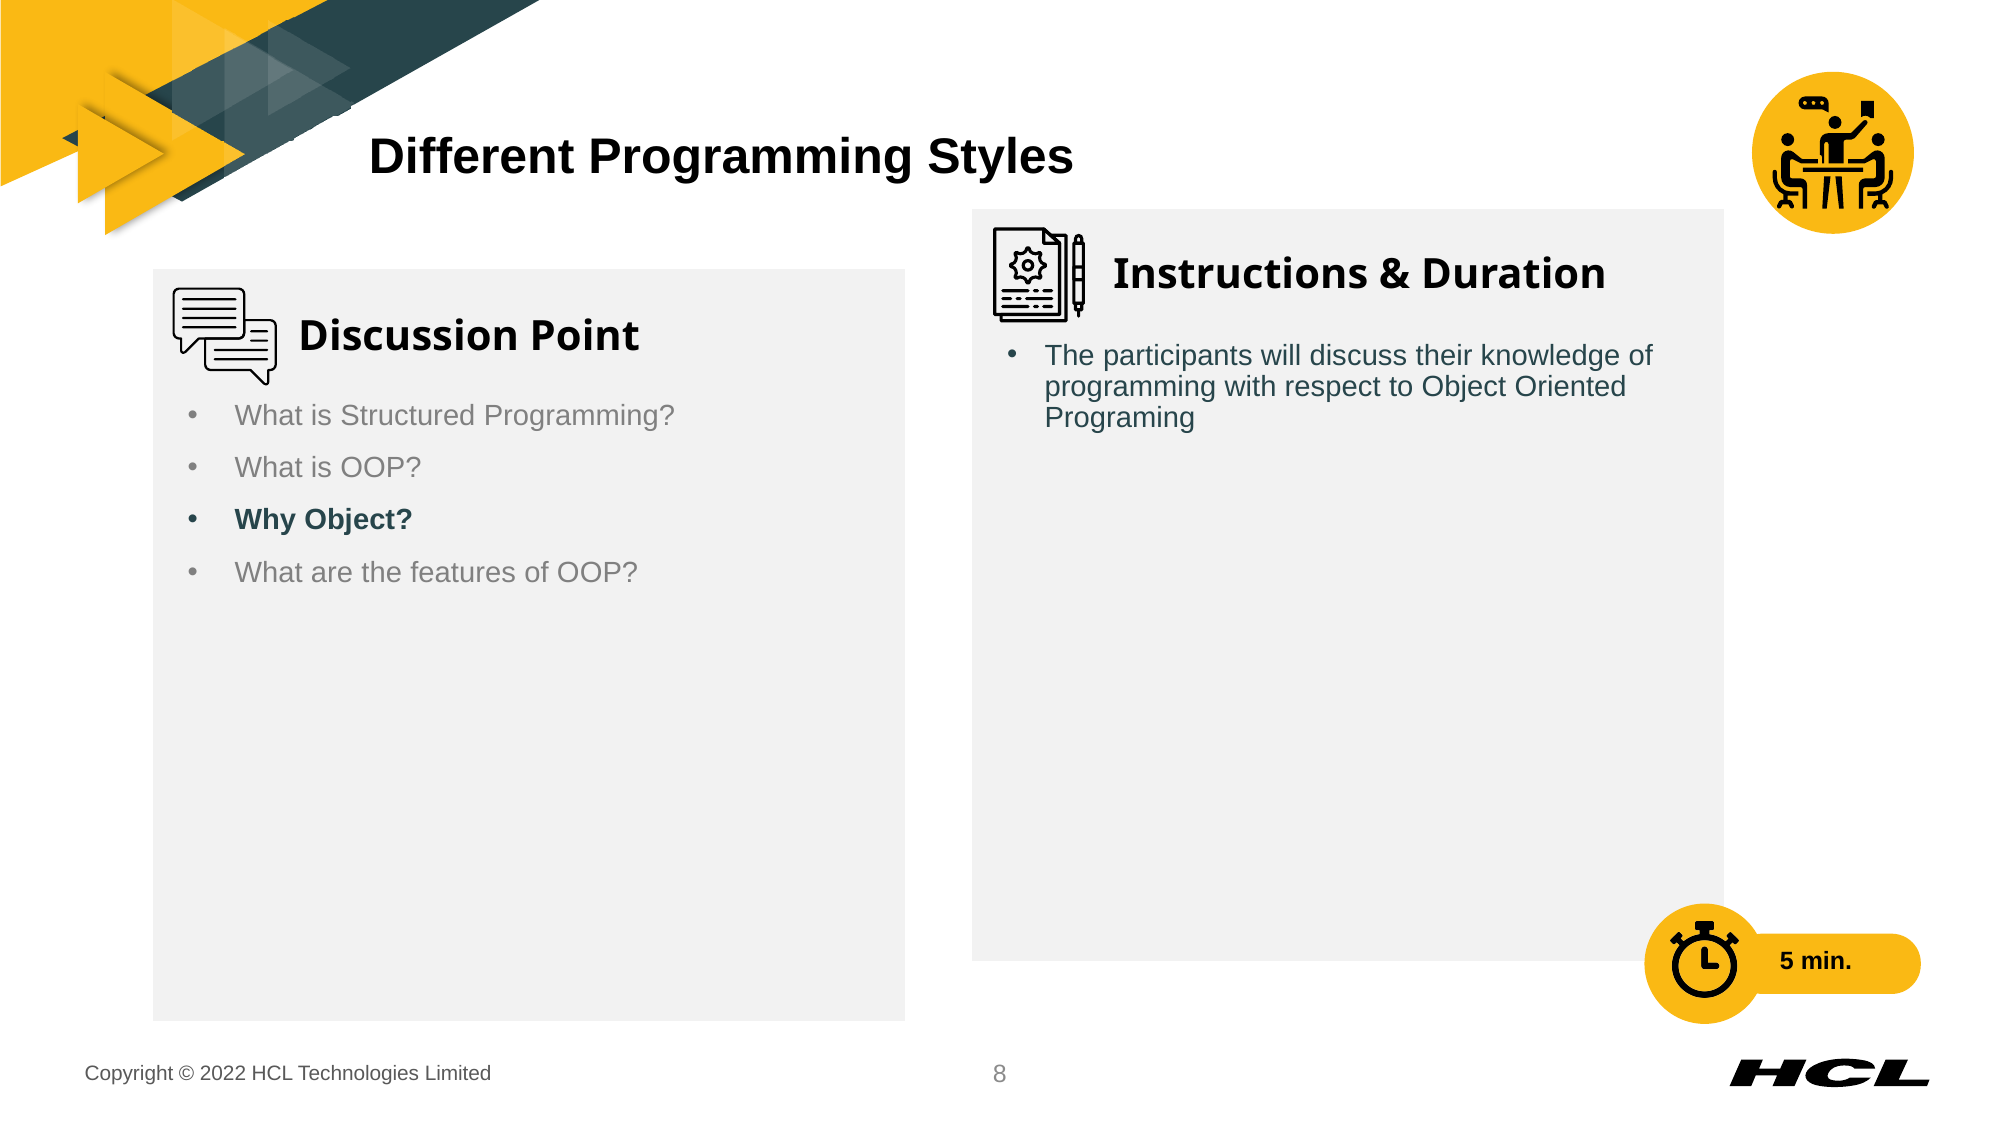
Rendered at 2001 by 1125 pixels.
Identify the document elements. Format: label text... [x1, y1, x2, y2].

list 5 min. [1764, 940, 1905, 983]
list What is Structured Programming? What is OOP? Why Object? What are the features of OOP? [172, 392, 886, 1002]
picture [172, 0, 354, 178]
title Different Programming Styles [353, 120, 1734, 193]
slide_number 8 [959, 1042, 1041, 1103]
list The participants will discuss their knowledge of programming with respect to Object Oriented Programing [992, 332, 1705, 941]
